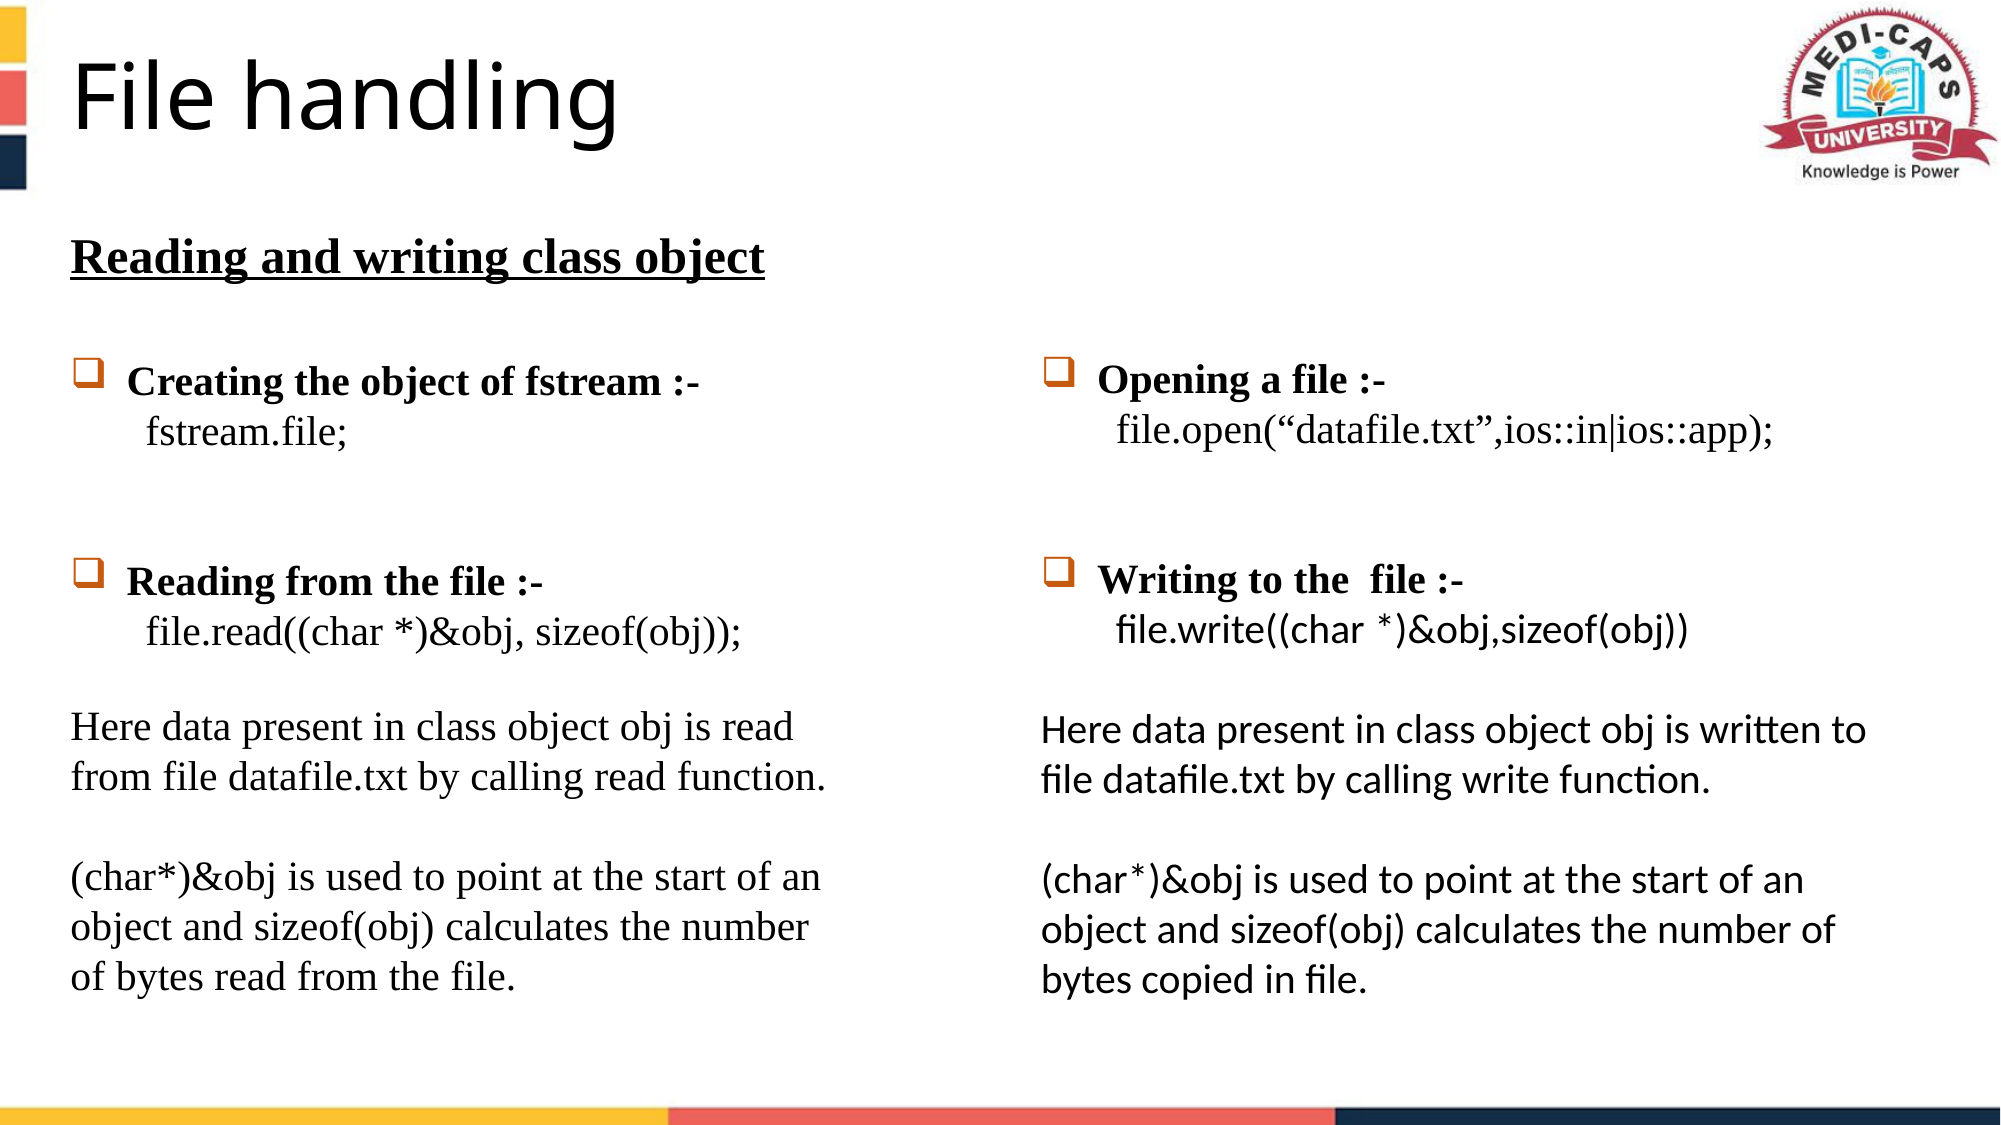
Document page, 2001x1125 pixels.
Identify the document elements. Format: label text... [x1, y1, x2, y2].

picture [0, 0, 2001, 1125]
text_box File handling [55, 30, 830, 155]
text_box Reading and writing class object Creating the object of fstream :- fstream.file; Reading from the file :- file.read((char *)&obj, sizeof(obj)); Here data present in class object obj is read from file datafile.txt by calling read function. (char*)&obj is used to point at the start of an object and sizeof(obj) calculates the number of bytes read from the file. [55, 216, 865, 1125]
text_box Opening a file :- file.open(“datafile.txt”,ios::in|ios::app); Writing to the file :- file.write((char *)&obj,sizeof(obj)) Here data present in class object obj is written to file datafile.txt by calling write function. (char*)&obj is used to point at the start of an object and sizeof(obj) calculates the number of bytes copied in file. [1026, 344, 1884, 1010]
